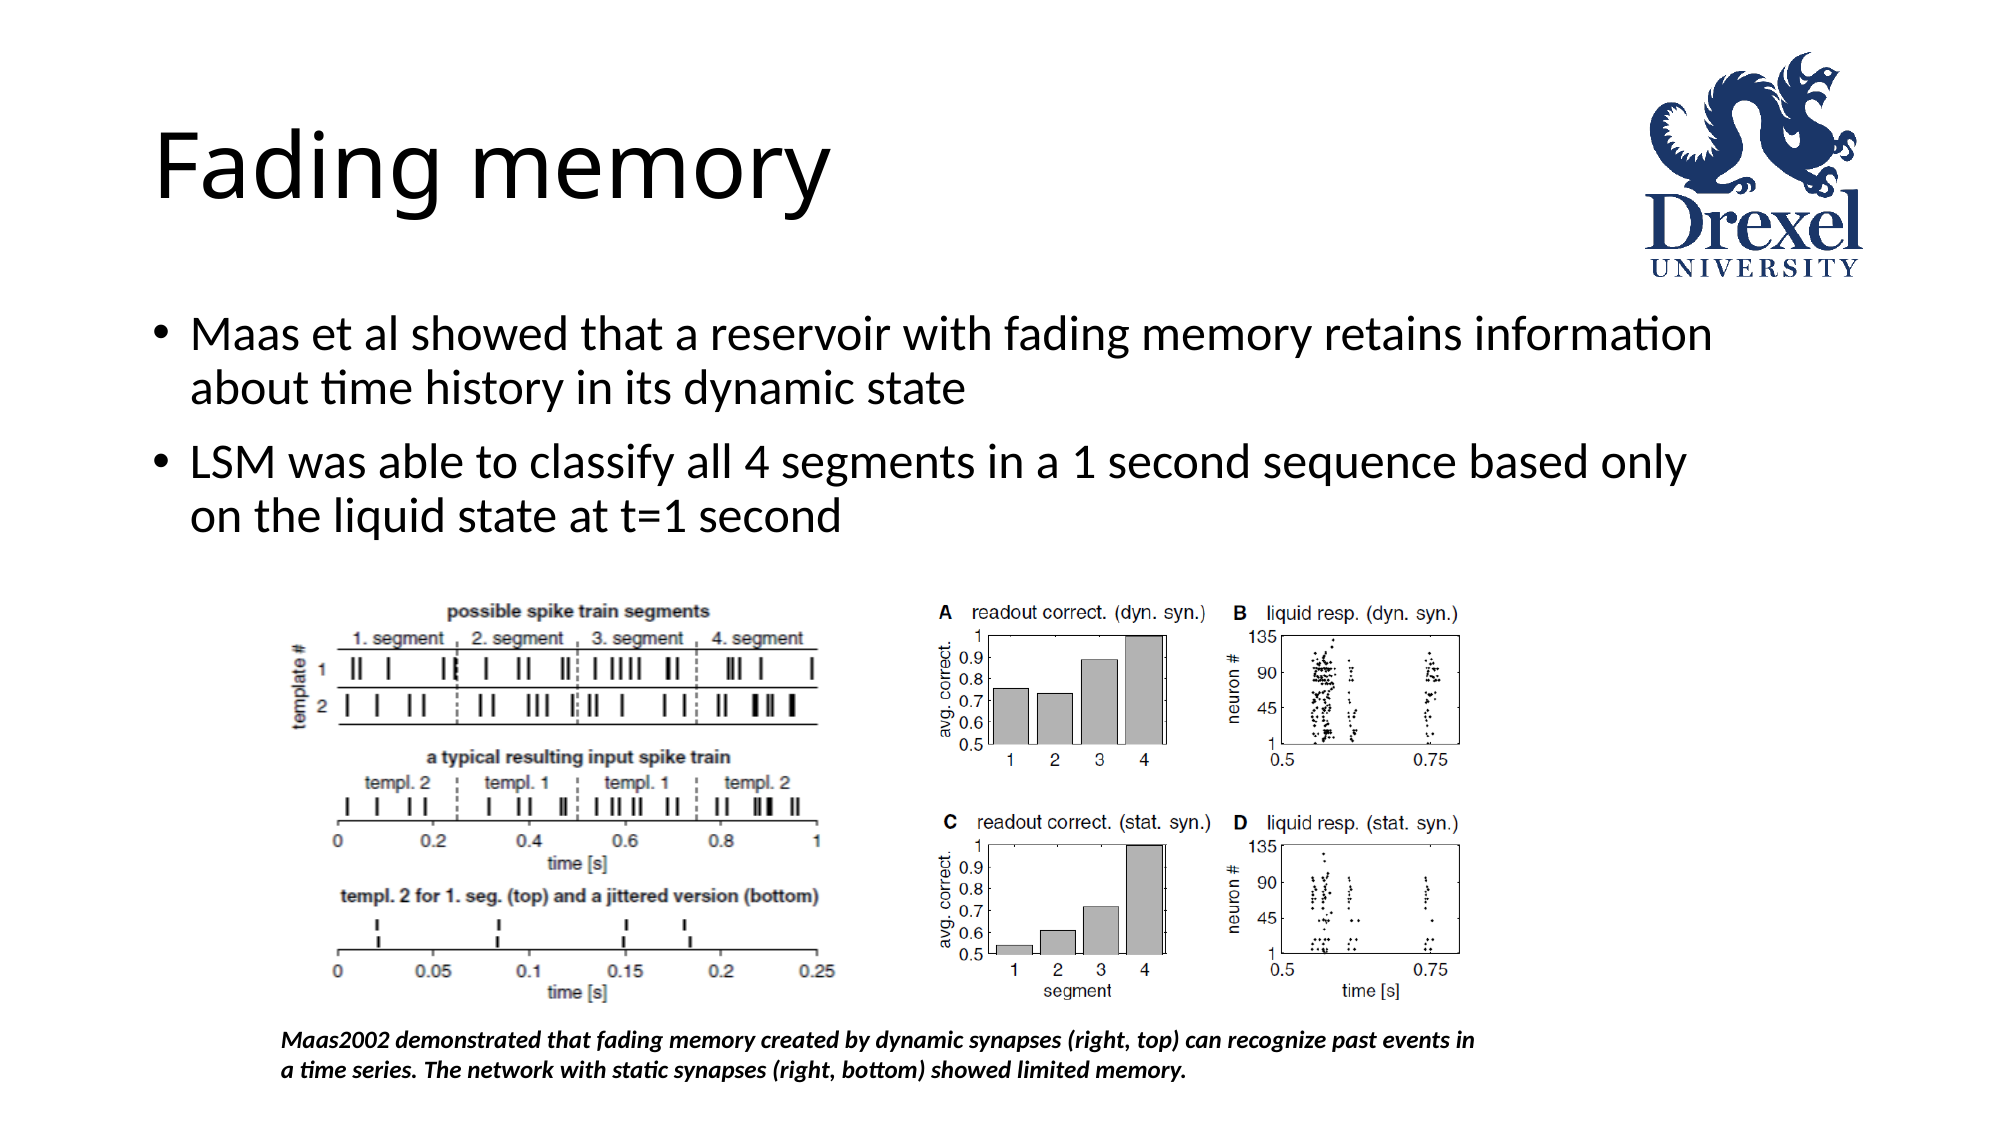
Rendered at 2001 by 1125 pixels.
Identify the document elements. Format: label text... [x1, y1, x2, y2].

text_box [284, 583, 1498, 1016]
title Fading memory [137, 59, 1288, 278]
picture [1645, 52, 1863, 277]
text_box Maas2002 demonstrated that fading memory created by dynamic synapses (right, top) can recognize past events in a time series. The network with static synapses (right, bottom) showed limited memory. [266, 1015, 1498, 1091]
list Maas et al showed that a reservoir with fading memory retains information about time history in its dynamic state LSM was able to classify all 4 segments in a 1 second sequence based only on the liquid state at t=1 second [137, 299, 1759, 640]
